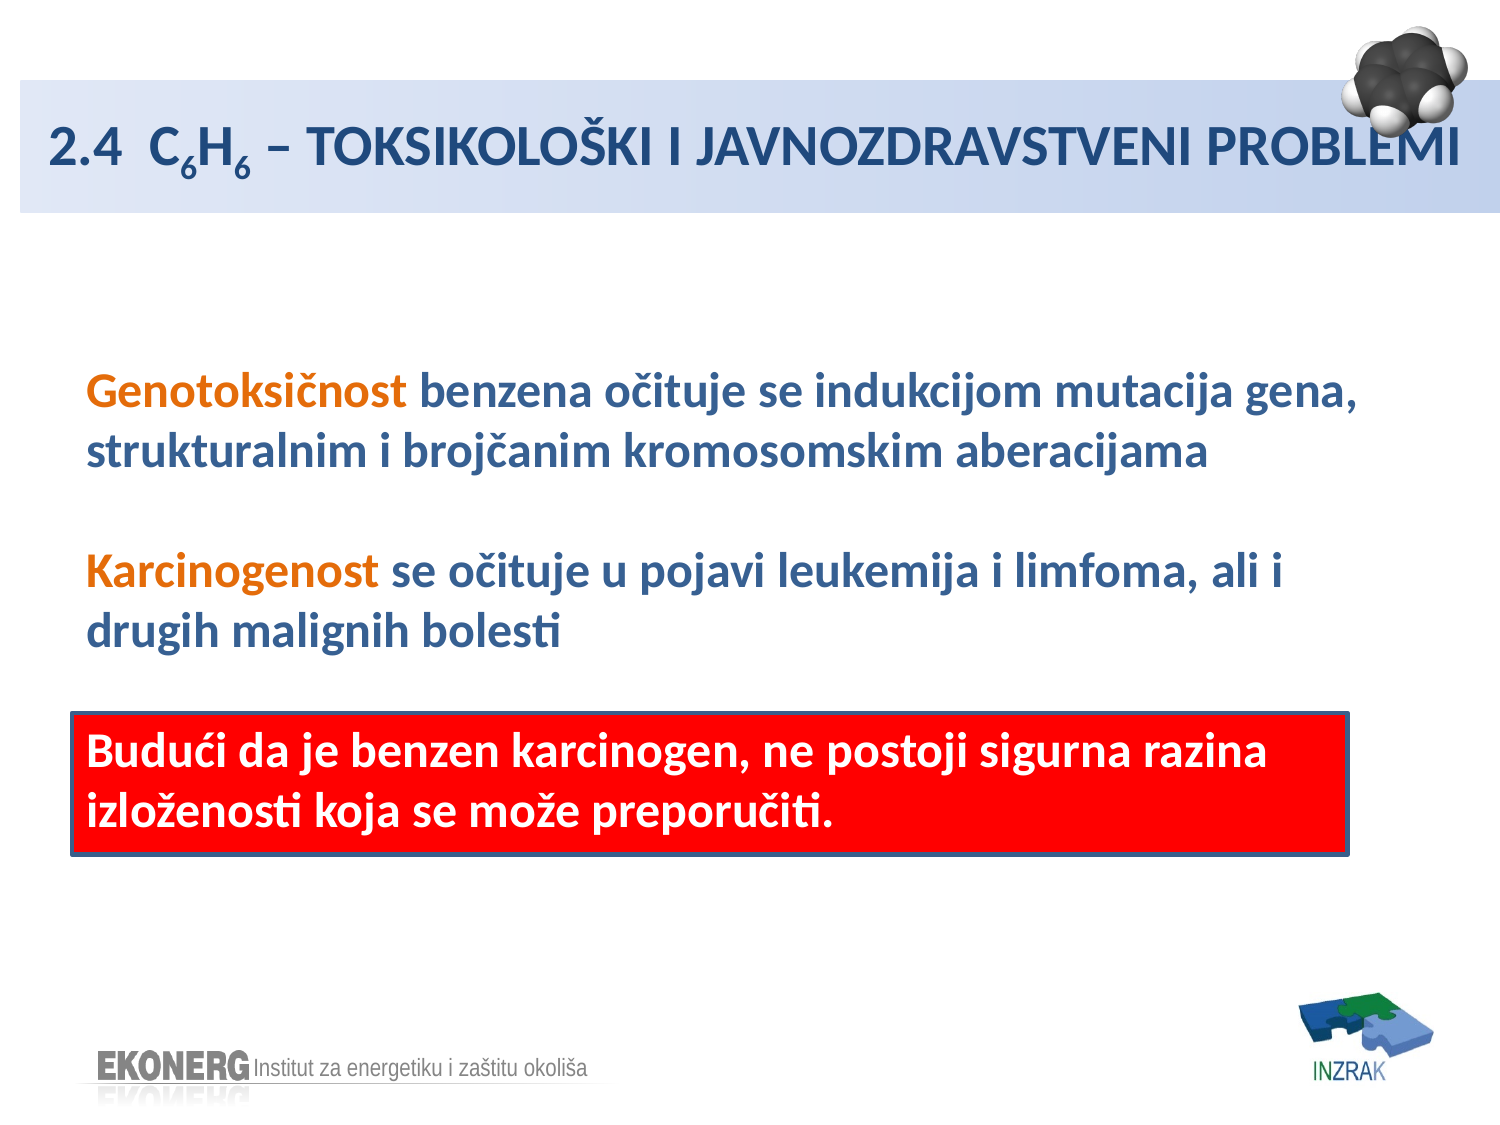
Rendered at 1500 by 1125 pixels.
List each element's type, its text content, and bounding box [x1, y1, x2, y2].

text_box Genotoksičnost benzena očituje se indukcijom mutacija gena, strukturalnim i brojčanim kromosomskim aberacijama Karcinogenost se očituje u pojavi leukemija i limfoma, ali i drugih malignih bolesti Budući da je benzen karcinogen, ne postoji sigurna razina izloženosti koja se može preporučiti. [71, 349, 1442, 845]
picture [1334, 20, 1474, 144]
text_box [70, 711, 1350, 857]
picture [1298, 992, 1434, 1088]
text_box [61, 1038, 636, 1112]
title 2.4 C6H6 – TOKSIKOLOŠKI I JAVNOZDRAVSTVENI PROBLEMI [20, 80, 1500, 213]
